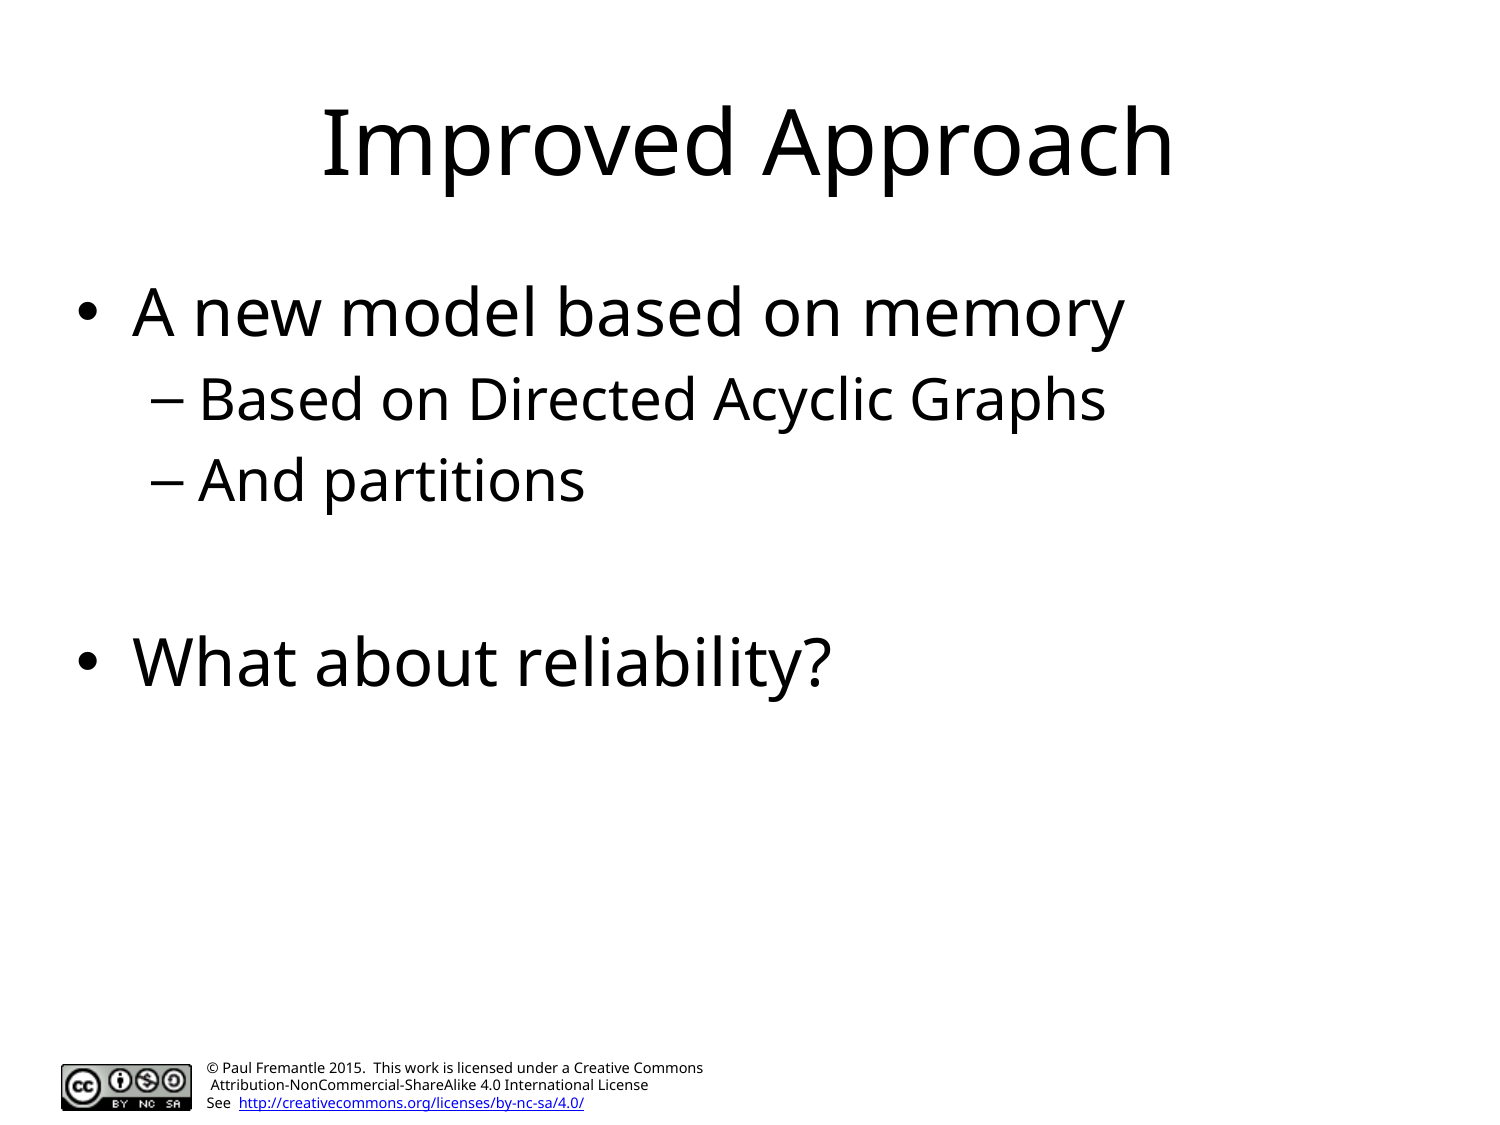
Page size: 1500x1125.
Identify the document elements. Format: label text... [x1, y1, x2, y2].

title Improved Approach [75, 45, 1425, 233]
list A new model based on memory Based on Directed Acyclic Graphs And partitions What about reliability? [61, 262, 1412, 1005]
picture [61, 1064, 192, 1111]
